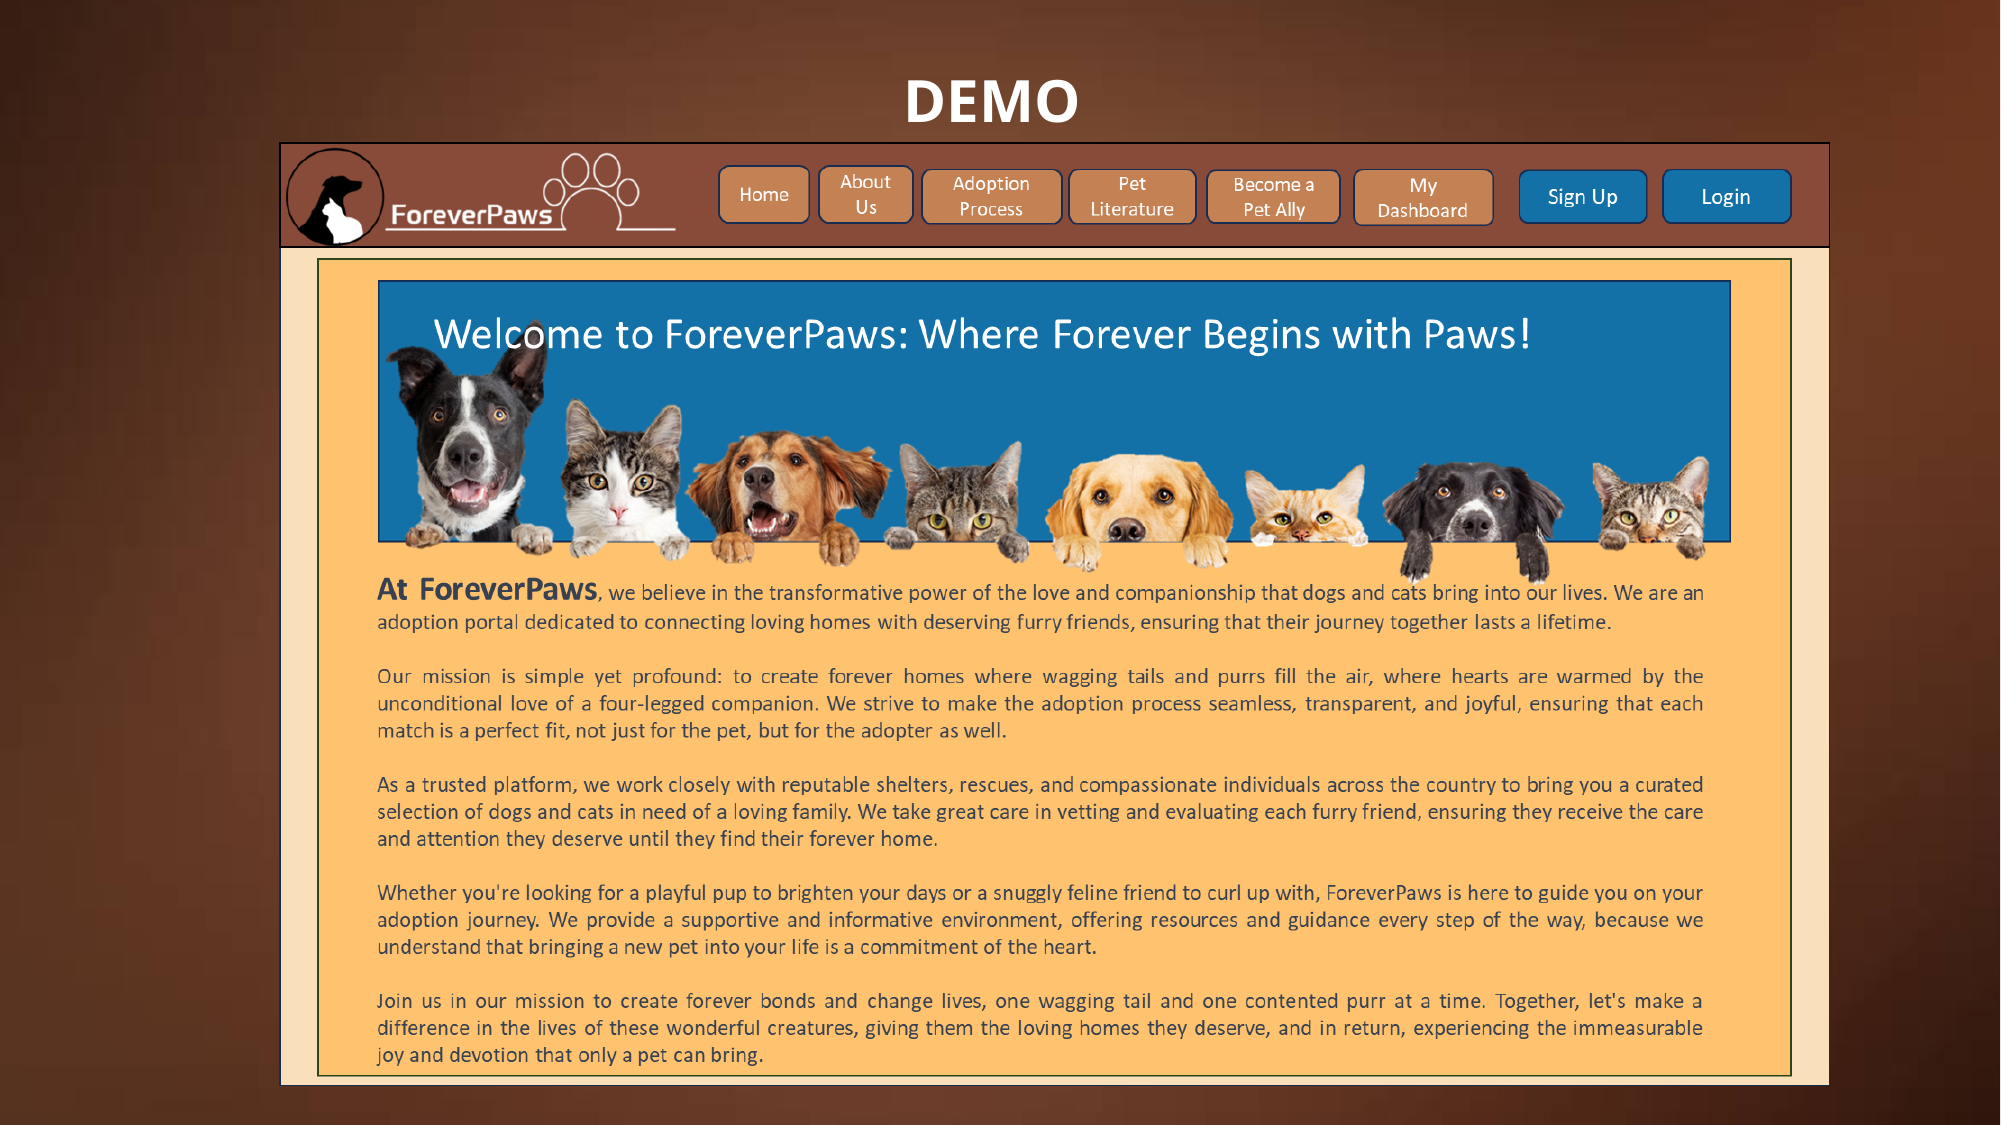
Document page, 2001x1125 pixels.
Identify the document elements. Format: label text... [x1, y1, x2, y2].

text_box DEMO [25, 56, 1959, 142]
picture [0, 0, 2001, 1125]
